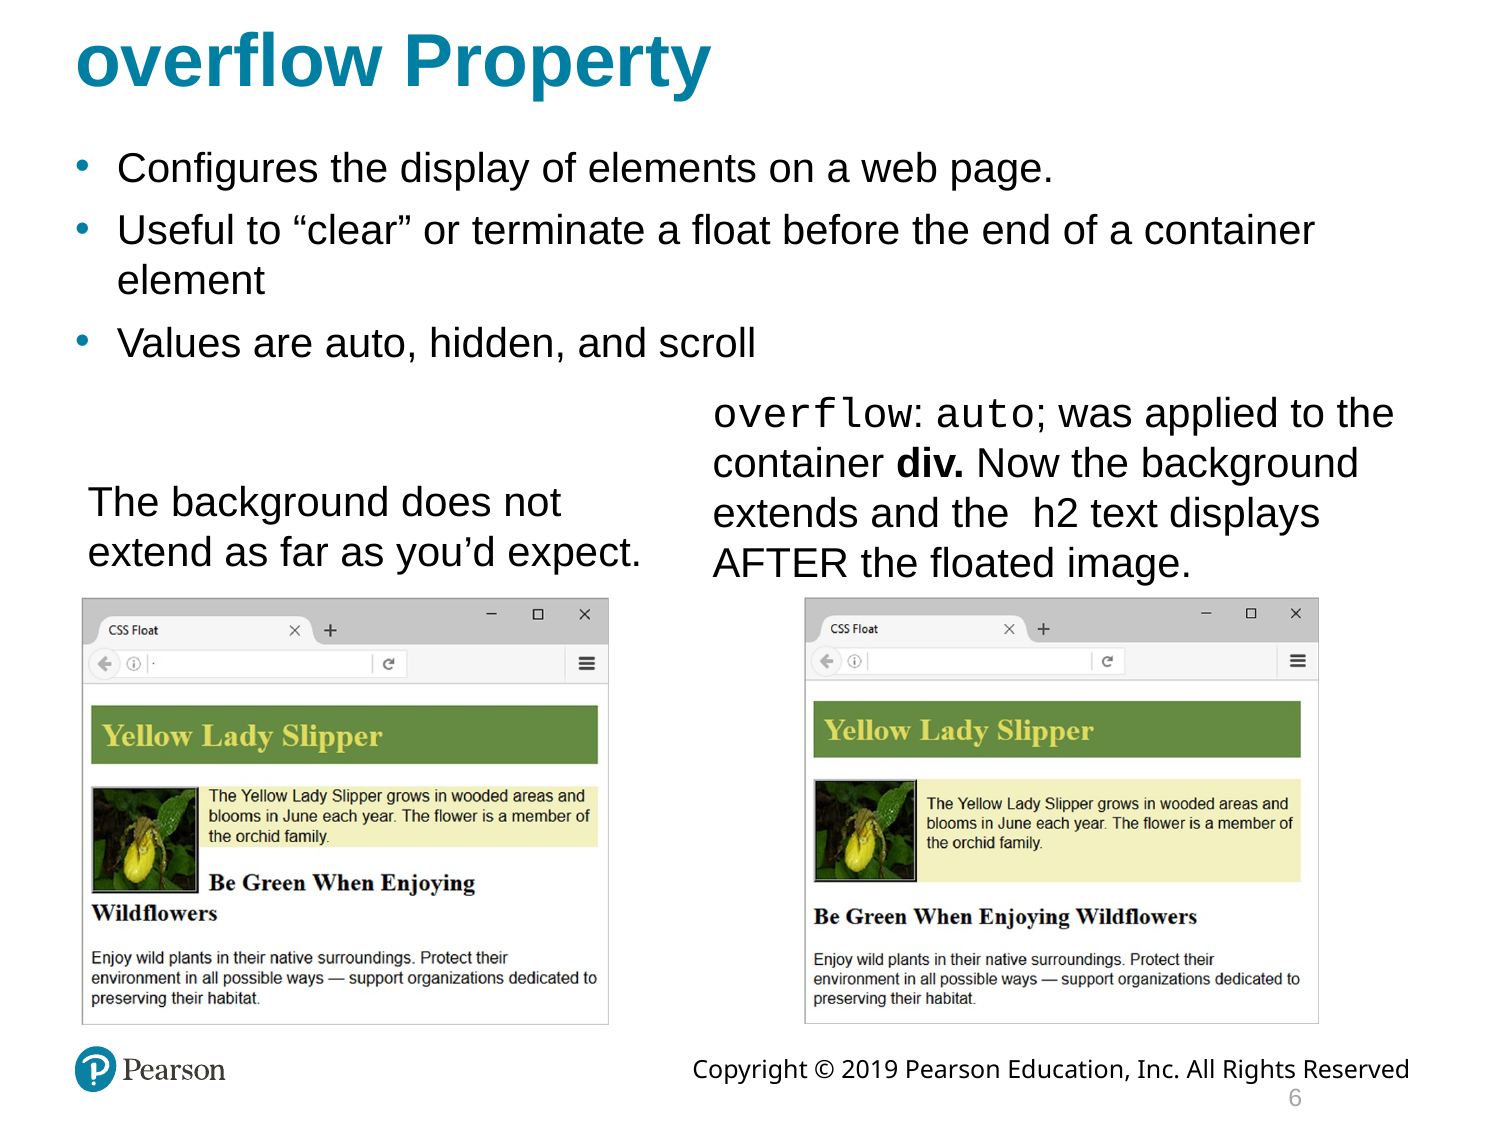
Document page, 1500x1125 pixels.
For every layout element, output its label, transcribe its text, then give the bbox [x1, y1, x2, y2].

list Configures the display of elements on a web page. Useful to “clear” or terminate a float before the end of a container element Values are auto, hidden, and scroll [75, 140, 1413, 779]
list The background does not extend as far as you’d expect. [87, 474, 650, 1113]
picture [798, 590, 1325, 1030]
list overflow: auto; was applied to the container div. Now the background extends and the h2 text displays AFTER the floated image. [712, 385, 1411, 1024]
title overflow Property [75, 0, 1413, 102]
picture [74, 590, 615, 1032]
